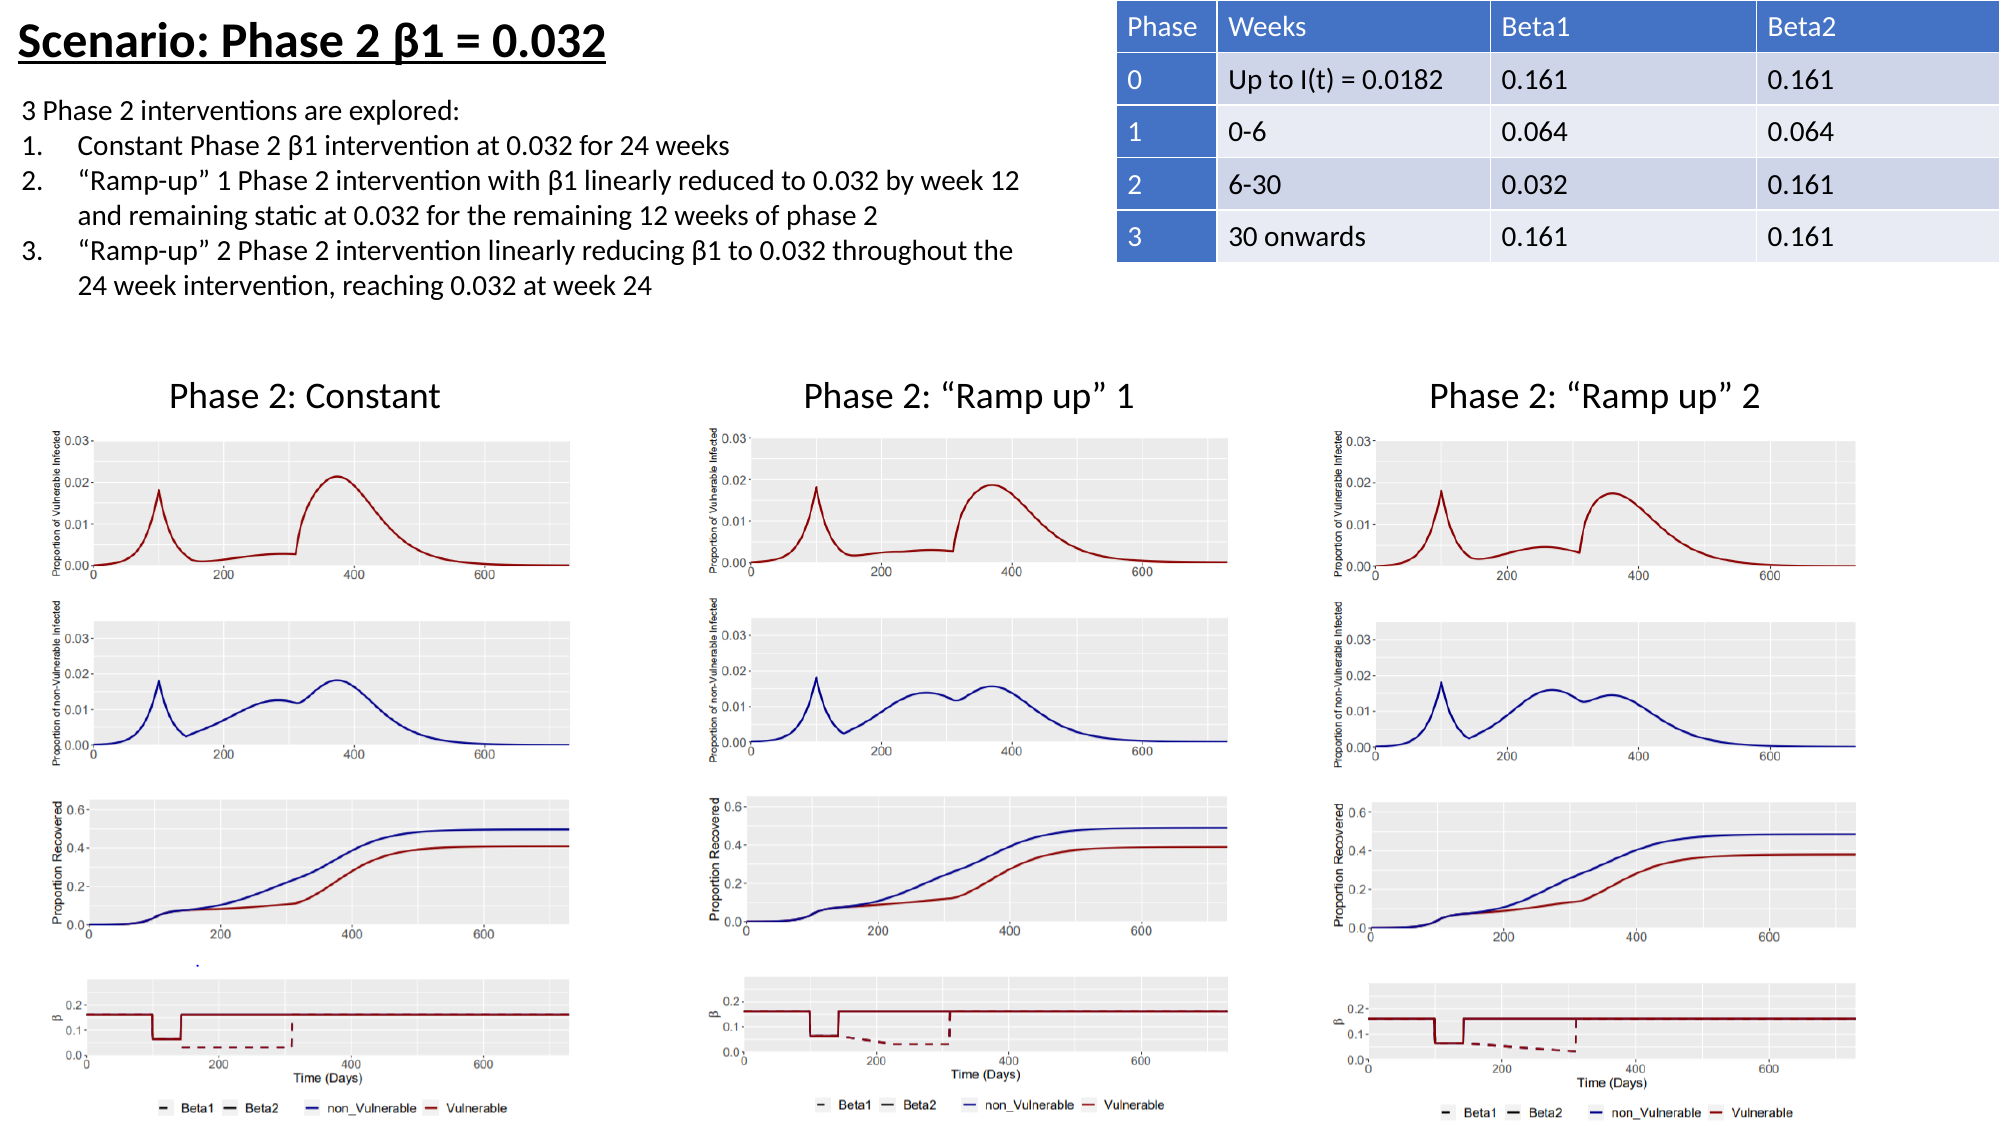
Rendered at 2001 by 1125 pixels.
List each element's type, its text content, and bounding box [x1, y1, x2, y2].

table_header Weeks [1218, 1, 1490, 52]
table_cell 0-6 [1218, 106, 1490, 157]
text_box Phase 2: Constant [154, 364, 457, 424]
table_header Phase [1117, 1, 1216, 52]
table_cell 2 [1117, 158, 1216, 209]
table_header Beta2 [1757, 1, 1999, 52]
text_box Scenario: Phase 2 β1 = 0.032 [2, 0, 622, 75]
table_cell 0.161 [1757, 53, 1999, 104]
table_cell 6-30 [1218, 158, 1490, 209]
table_cell 0.161 [1491, 211, 1756, 262]
table_cell 0.161 [1491, 53, 1756, 104]
picture [702, 424, 1237, 1125]
table_cell 0 [1117, 53, 1216, 104]
table_cell 0.064 [1491, 106, 1756, 157]
table_cell 30 onwards [1218, 211, 1490, 262]
table_cell 0.064 [1757, 106, 1999, 157]
table_cell 0.161 [1757, 211, 1999, 262]
picture [43, 424, 582, 1125]
table_header Beta1 [1491, 1, 1756, 52]
table_cell 0.032 [1491, 158, 1756, 209]
table_cell Up to I(t) = 0.0182 [1218, 53, 1490, 104]
text_box Phase 2: “Ramp up” 2 [1414, 364, 1776, 424]
text_box Phase 2: “Ramp up” 1 [788, 364, 1150, 424]
table_cell 3 [1117, 211, 1216, 262]
text_box 3 Phase 2 interventions are explored: Constant Phase 2 β1 intervention at 0.032 for 24 weeks “Ramp-up” 1 Phase 2 intervention with β1 linearly reduced to 0.032 by week 12 and remaining static at 0.032 for the remaining 12 weeks of phase 2 “Ramp-up” 2 Phase 2 intervention linearly reducing β1 to 0.032 throughout the 24 week intervention, reaching 0.032 at week 24 [6, 83, 1053, 309]
table_cell 1 [1117, 106, 1216, 157]
table_cell 0.161 [1757, 158, 1999, 209]
picture [1327, 424, 1863, 1125]
